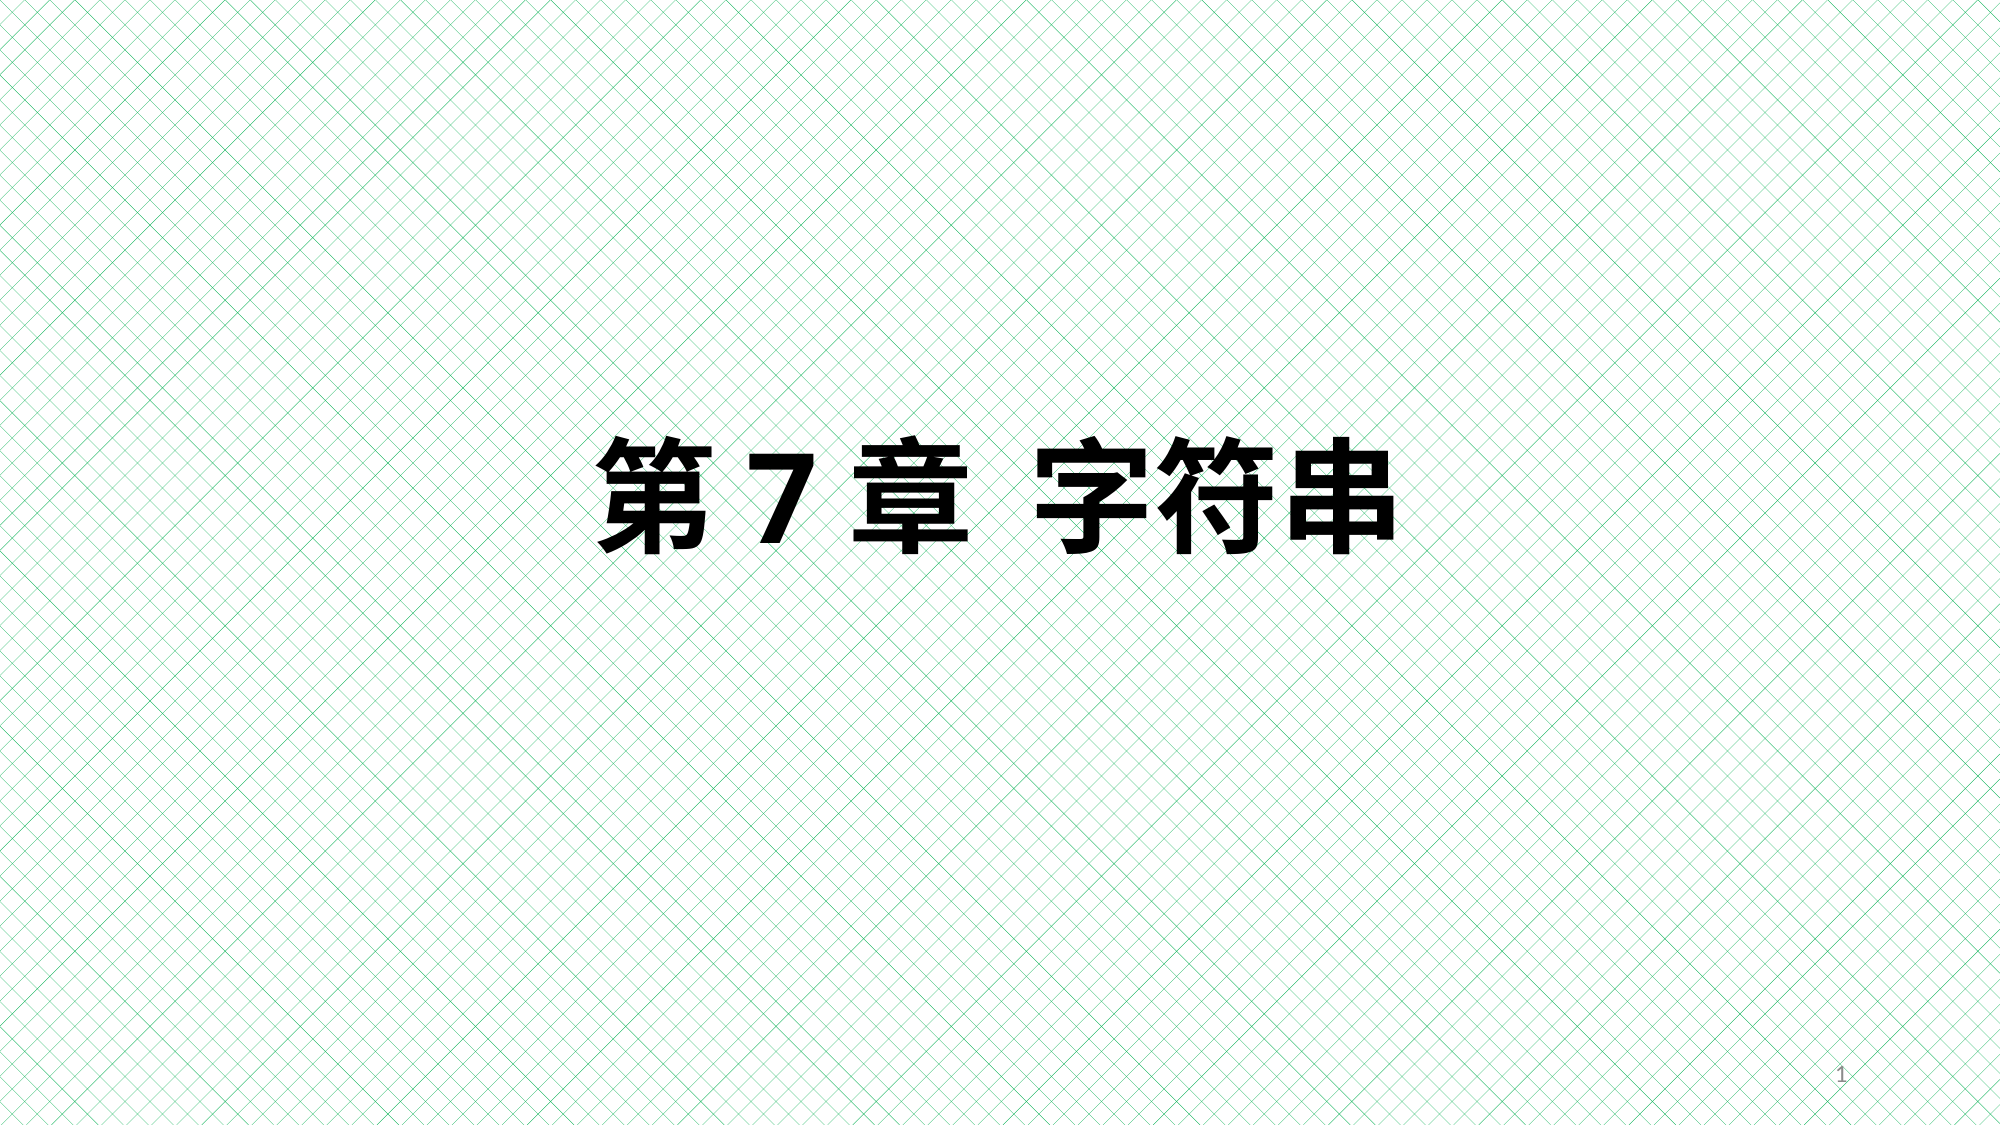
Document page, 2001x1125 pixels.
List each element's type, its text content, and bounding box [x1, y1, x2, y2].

title 第7章 字符串 [6, 184, 1991, 576]
slide_number 1 [1412, 1042, 1863, 1103]
